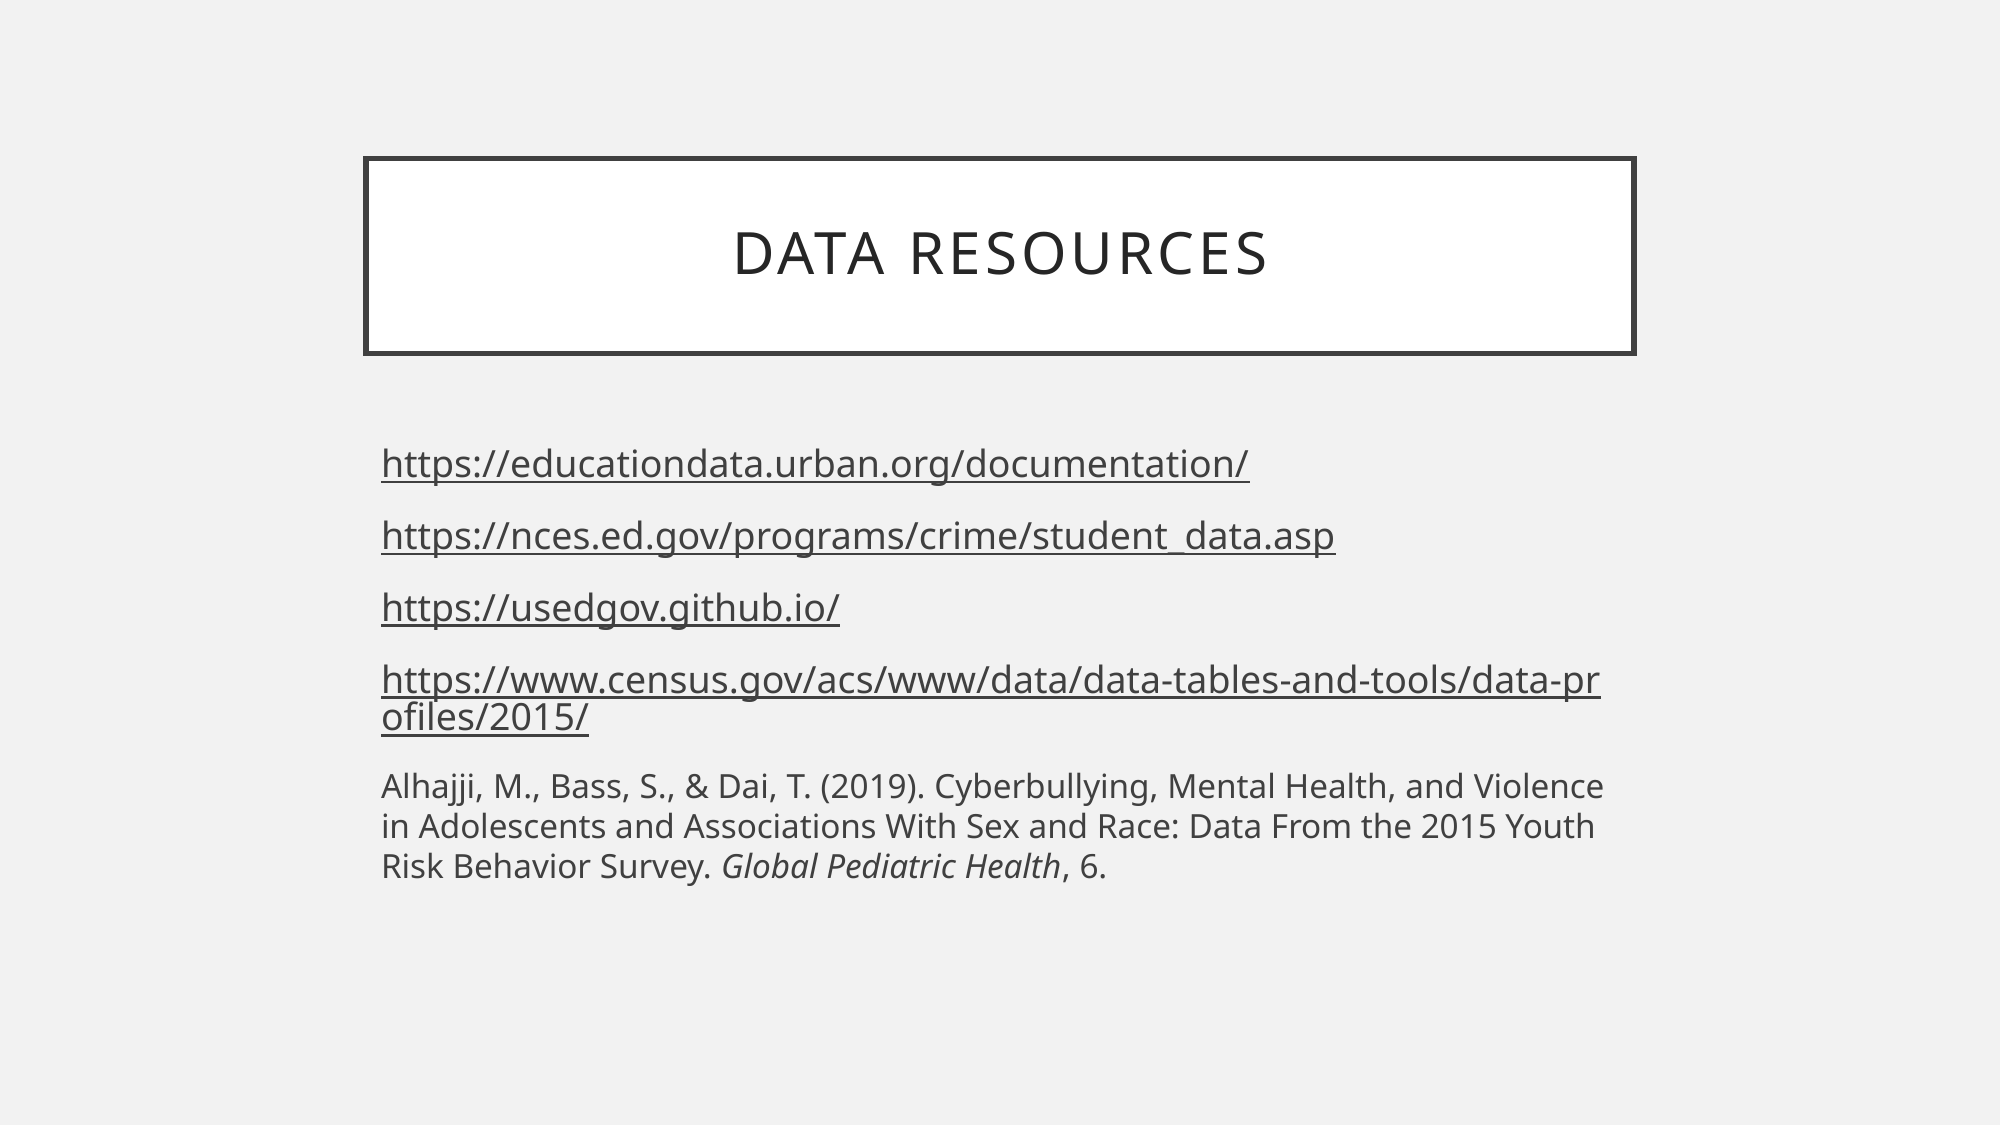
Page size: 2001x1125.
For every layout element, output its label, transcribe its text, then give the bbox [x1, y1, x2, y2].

title Data Resources [363, 156, 1637, 356]
list https://educationdata.urban.org/documentation/ https://nces.ed.gov/programs/crime/student_data.asp https://usedgov.github.io/ https://www.census.gov/acs/www/data/data-tables-and-tools/data-profiles/2015/ Alhajji, M., Bass, S., & Dai, T. (2019). Cyberbullying, Mental Health, and Violence in Adolescents and Associations With Sex and Race: Data From the 2015 Youth Risk Behavior Survey. Global Pediatric Health, 6. [366, 432, 1634, 1033]
